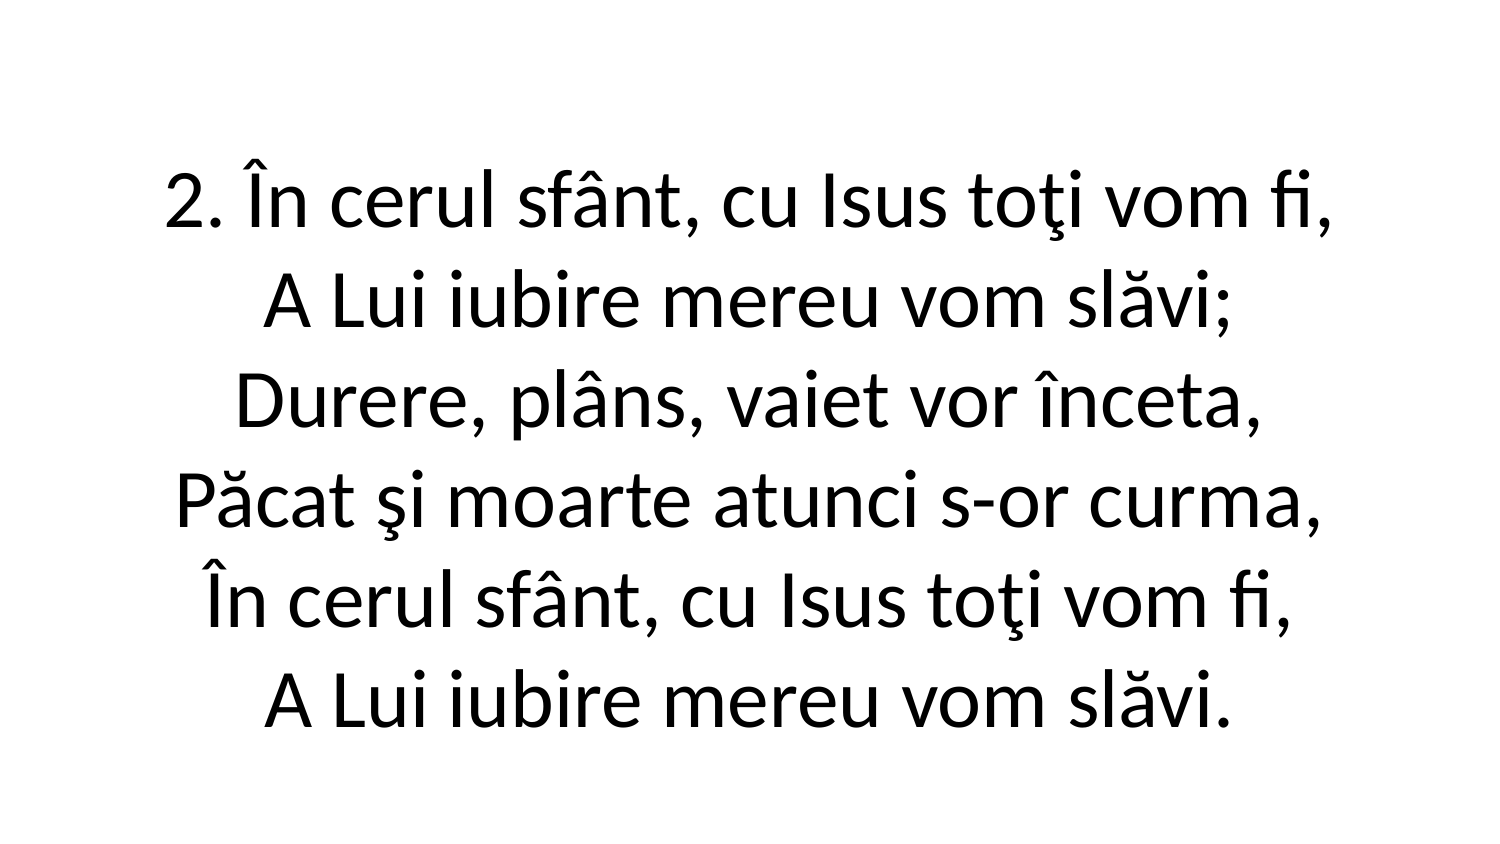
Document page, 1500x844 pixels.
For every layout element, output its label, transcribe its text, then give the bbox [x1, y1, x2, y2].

text_box 2. În cerul sfânt, cu Isus toţi vom fi, A Lui iubire mereu vom slăvi; Durere, plâns, vaiet vor înceta, Păcat şi moarte atunci s-or curma, În cerul sfânt, cu Isus toţi vom fi, A Lui iubire mereu vom slăvi. [148, 92, 1351, 752]
